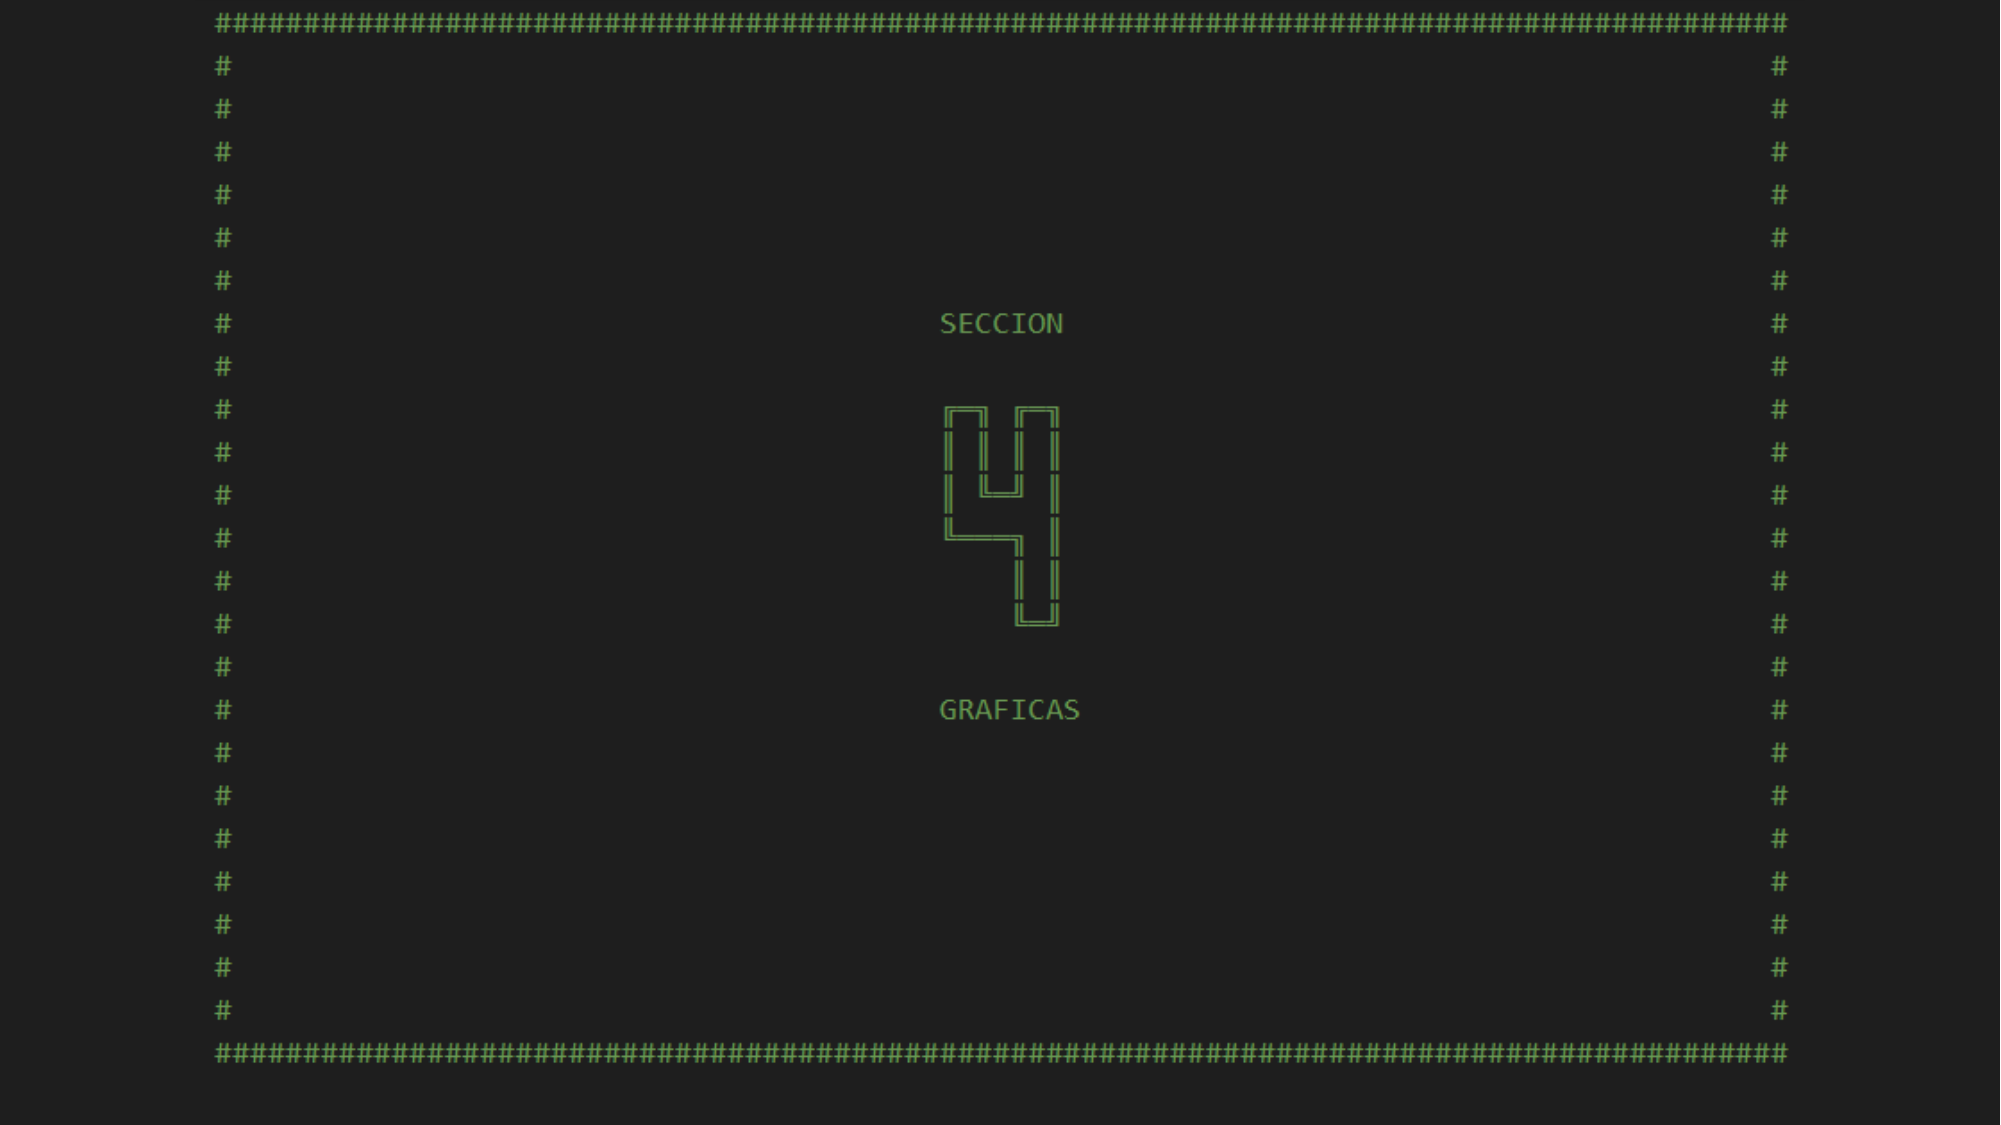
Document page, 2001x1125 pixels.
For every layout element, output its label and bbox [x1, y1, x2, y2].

picture [195, 0, 1805, 1072]
